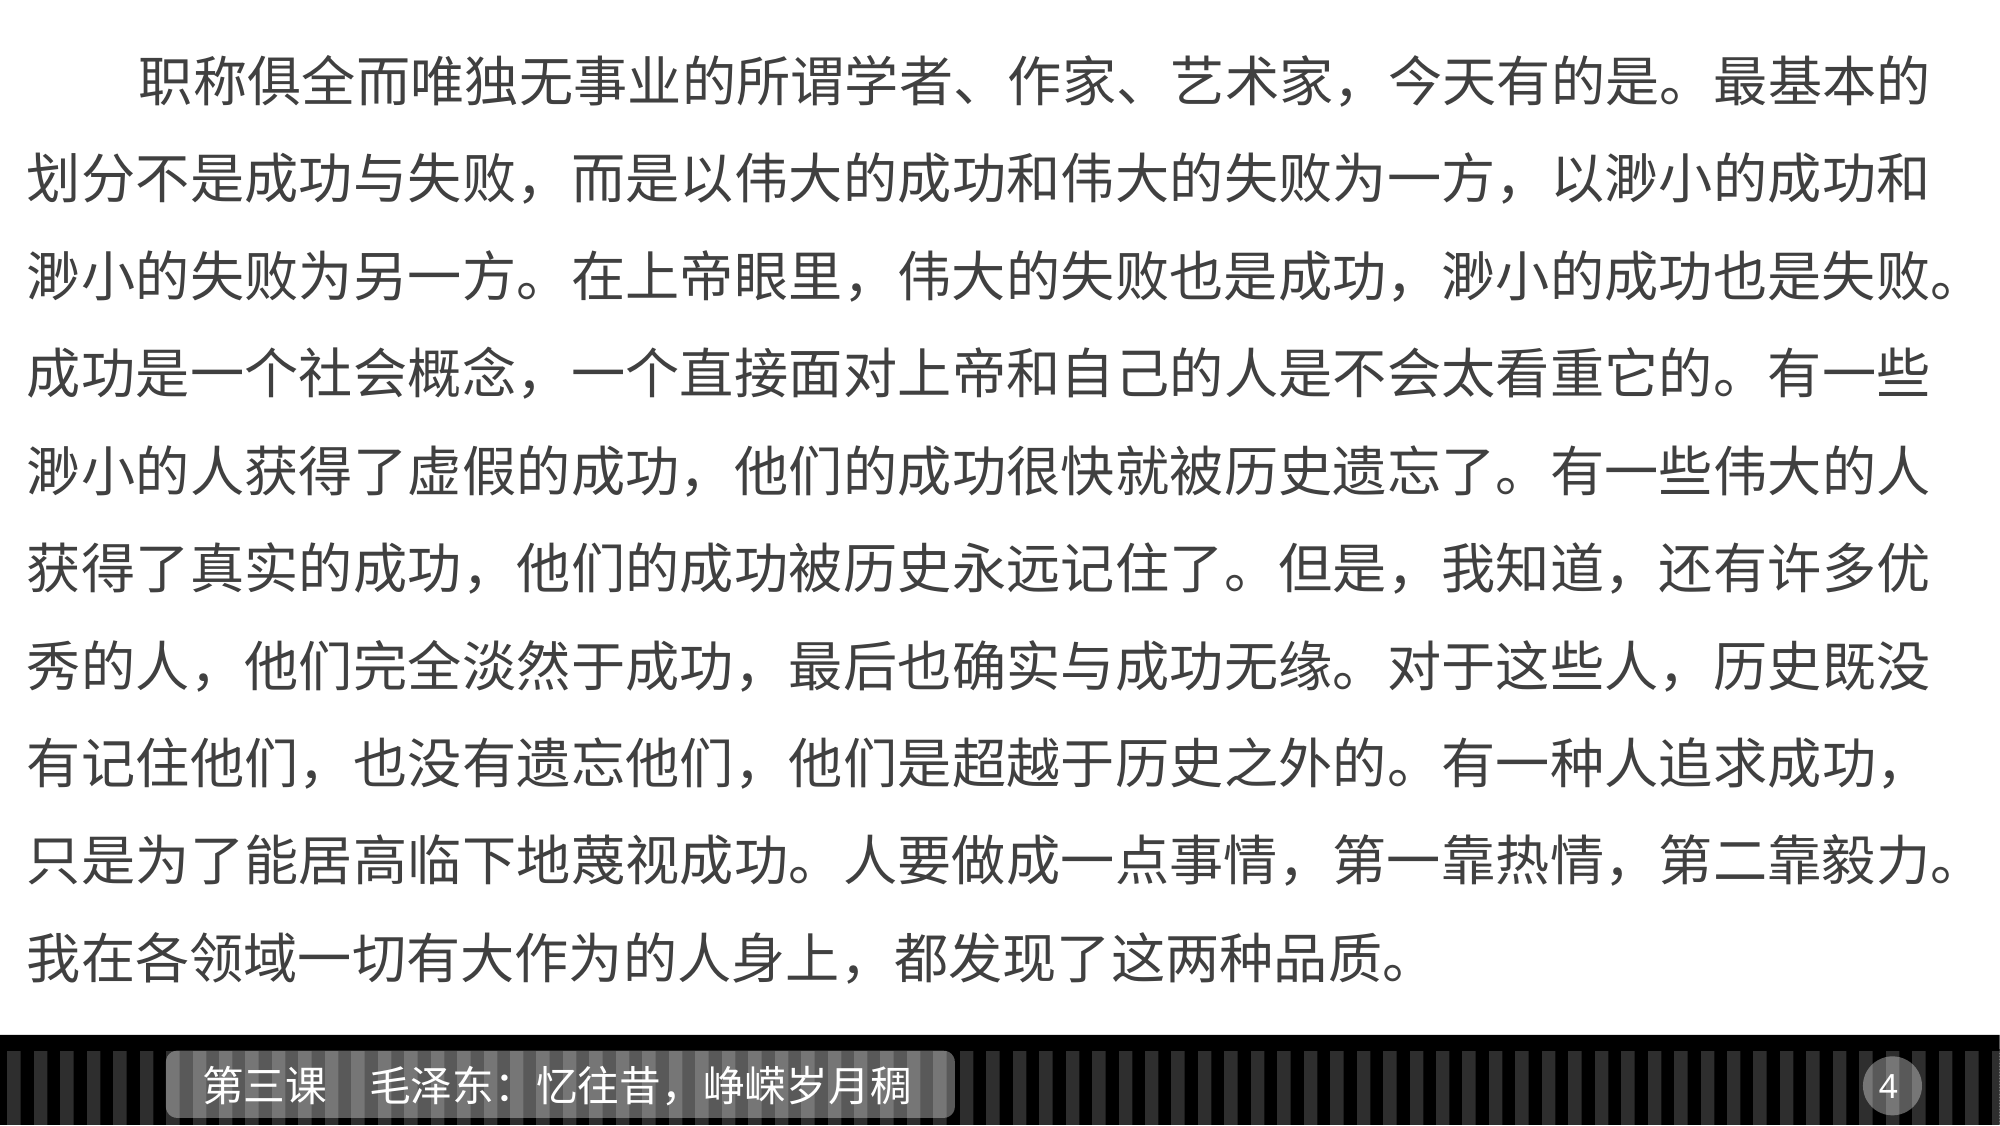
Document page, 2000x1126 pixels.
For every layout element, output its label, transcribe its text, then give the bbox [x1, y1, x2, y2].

text_box 职称俱全而唯独无事业的所谓学者、作家、艺术家，今天有的是。最基本的划分不是成功与失败，而是以伟大的成功和伟大的失败为一方，以渺小的成功和渺小的失败为另一方。在上帝眼里，伟大的失败也是成功，渺小的成功也是失败。成功是一个社会概念，一个直接面对上帝和自己的人是不会太看重它的。有一些渺小的人获得了虚假的成功，他们的成功很快就被历史遗忘了。有一些伟大的人获得了真实的成功，他们的成功被历史永远记住了。但是，我知道，还有许多优秀的人，他们完全淡然于成功，最后也确实与成功无缘。对于这些人，历史既没有记住他们，也没有遗忘他们，他们是超越于历史之外的。有一种人追求成功，只是为了能居高临下地蔑视成功。人要做成一点事情，第一靠热情，第二靠毅力。我在各领域一切有大作为的人身上，都发现了这两种品质。 [12, 7, 1948, 997]
